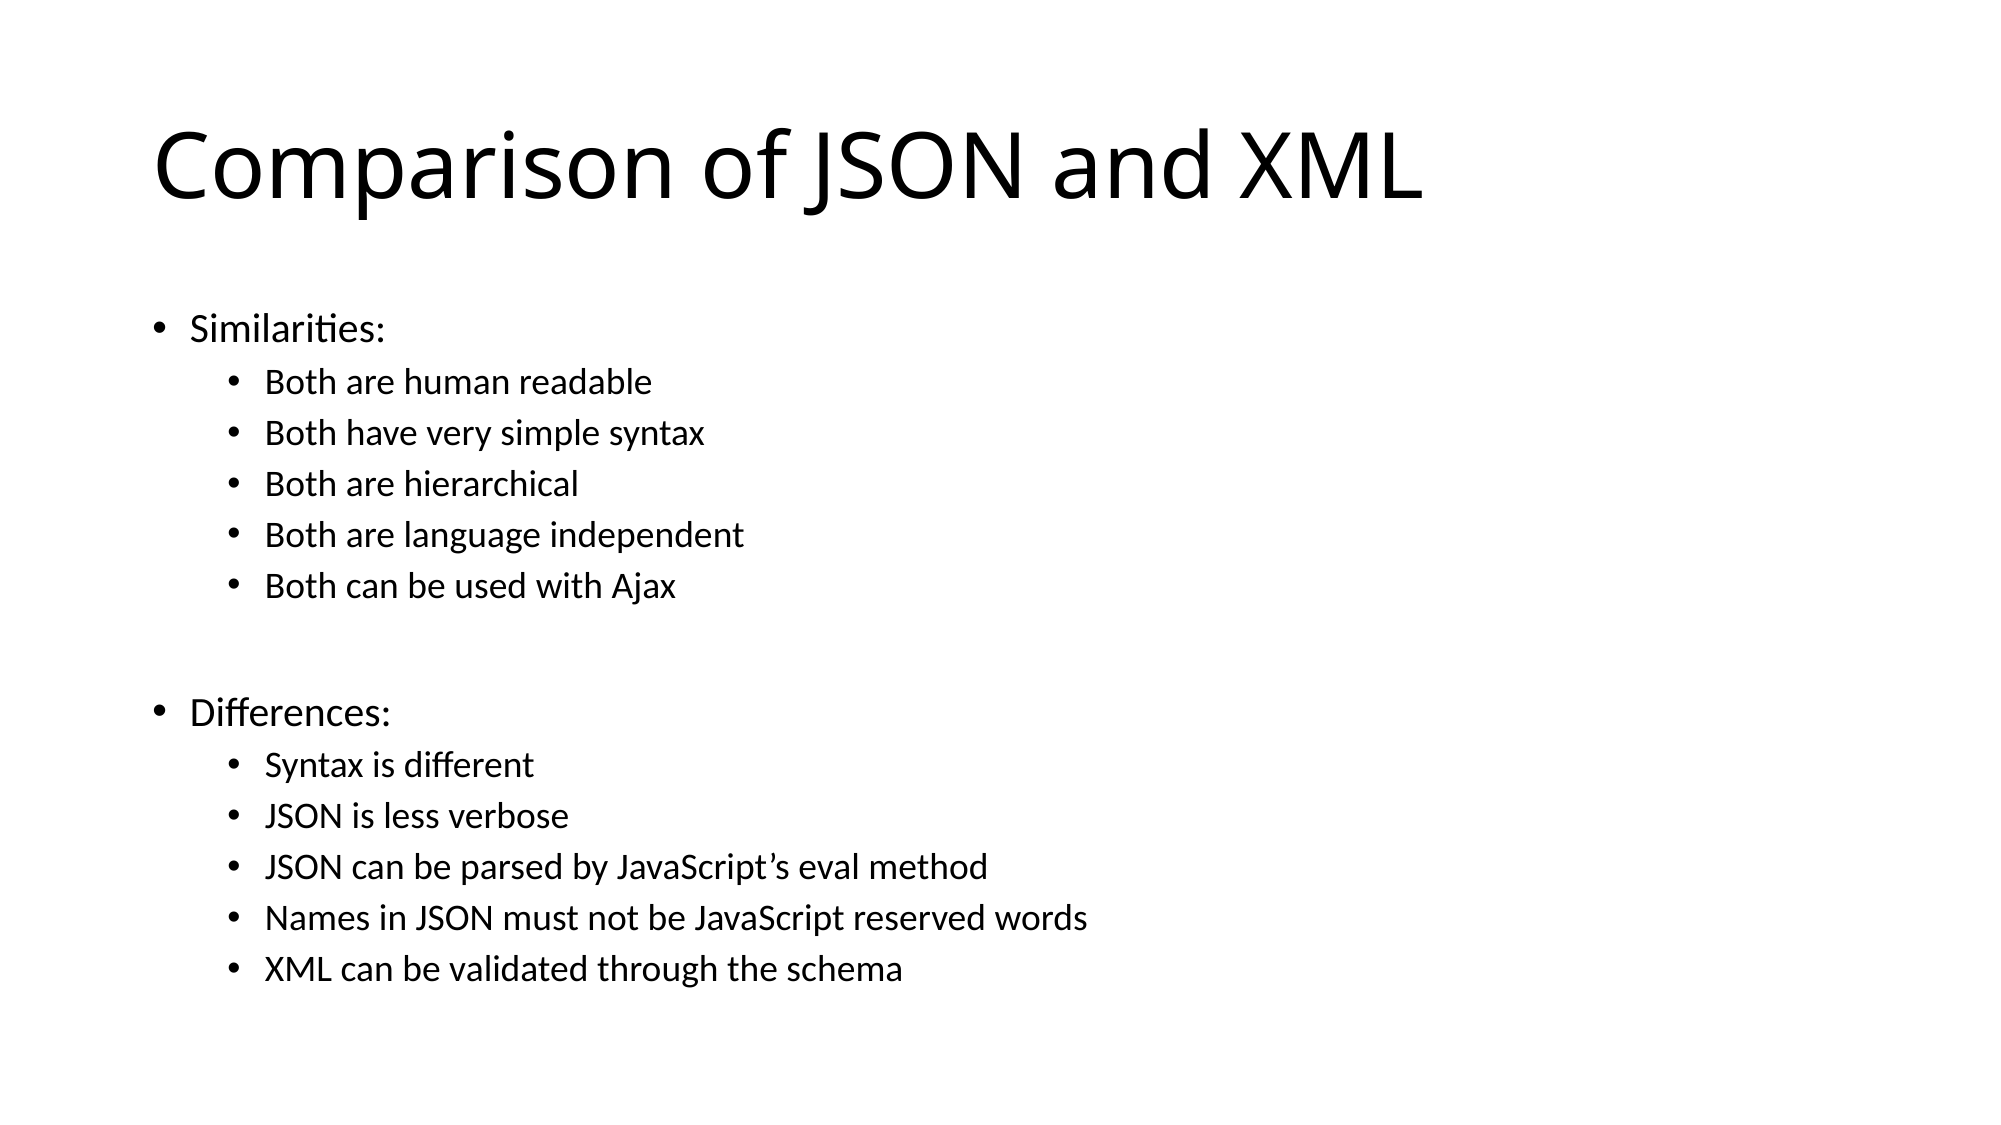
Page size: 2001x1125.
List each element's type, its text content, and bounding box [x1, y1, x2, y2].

list Similarities: Both are human readable Both have very simple syntax Both are hierarchical Both are language independent Both can be used with Ajax Differences: Syntax is different JSON is less verbose JSON can be parsed by JavaScript’s eval method Names in JSON must not be JavaScript reserved words XML can be validated through the schema [137, 299, 1863, 1014]
title Comparison of JSON and XML [137, 59, 1863, 278]
